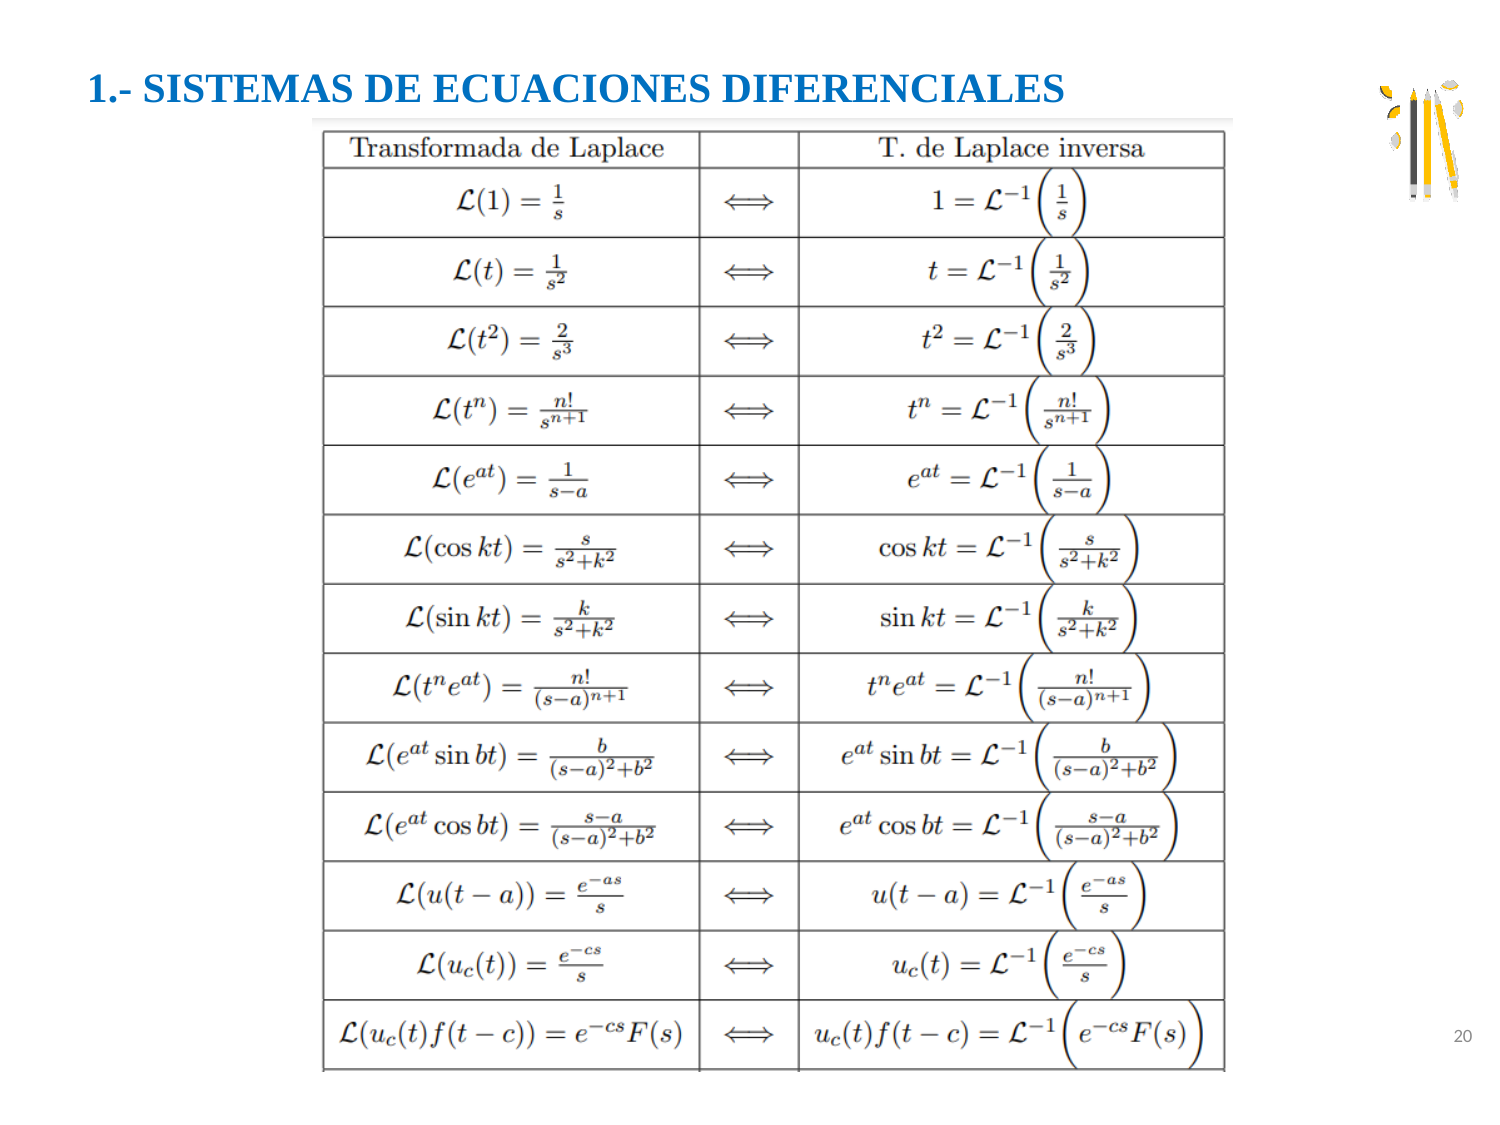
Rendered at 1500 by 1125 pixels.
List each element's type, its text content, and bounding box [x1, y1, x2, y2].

slide_number 20 [1420, 999, 1488, 1071]
text_box 1.- SISTEMAS DE ECUACIONES DIFERENCIALES [72, 53, 1336, 118]
picture [1335, 56, 1500, 225]
picture [312, 118, 1233, 1072]
